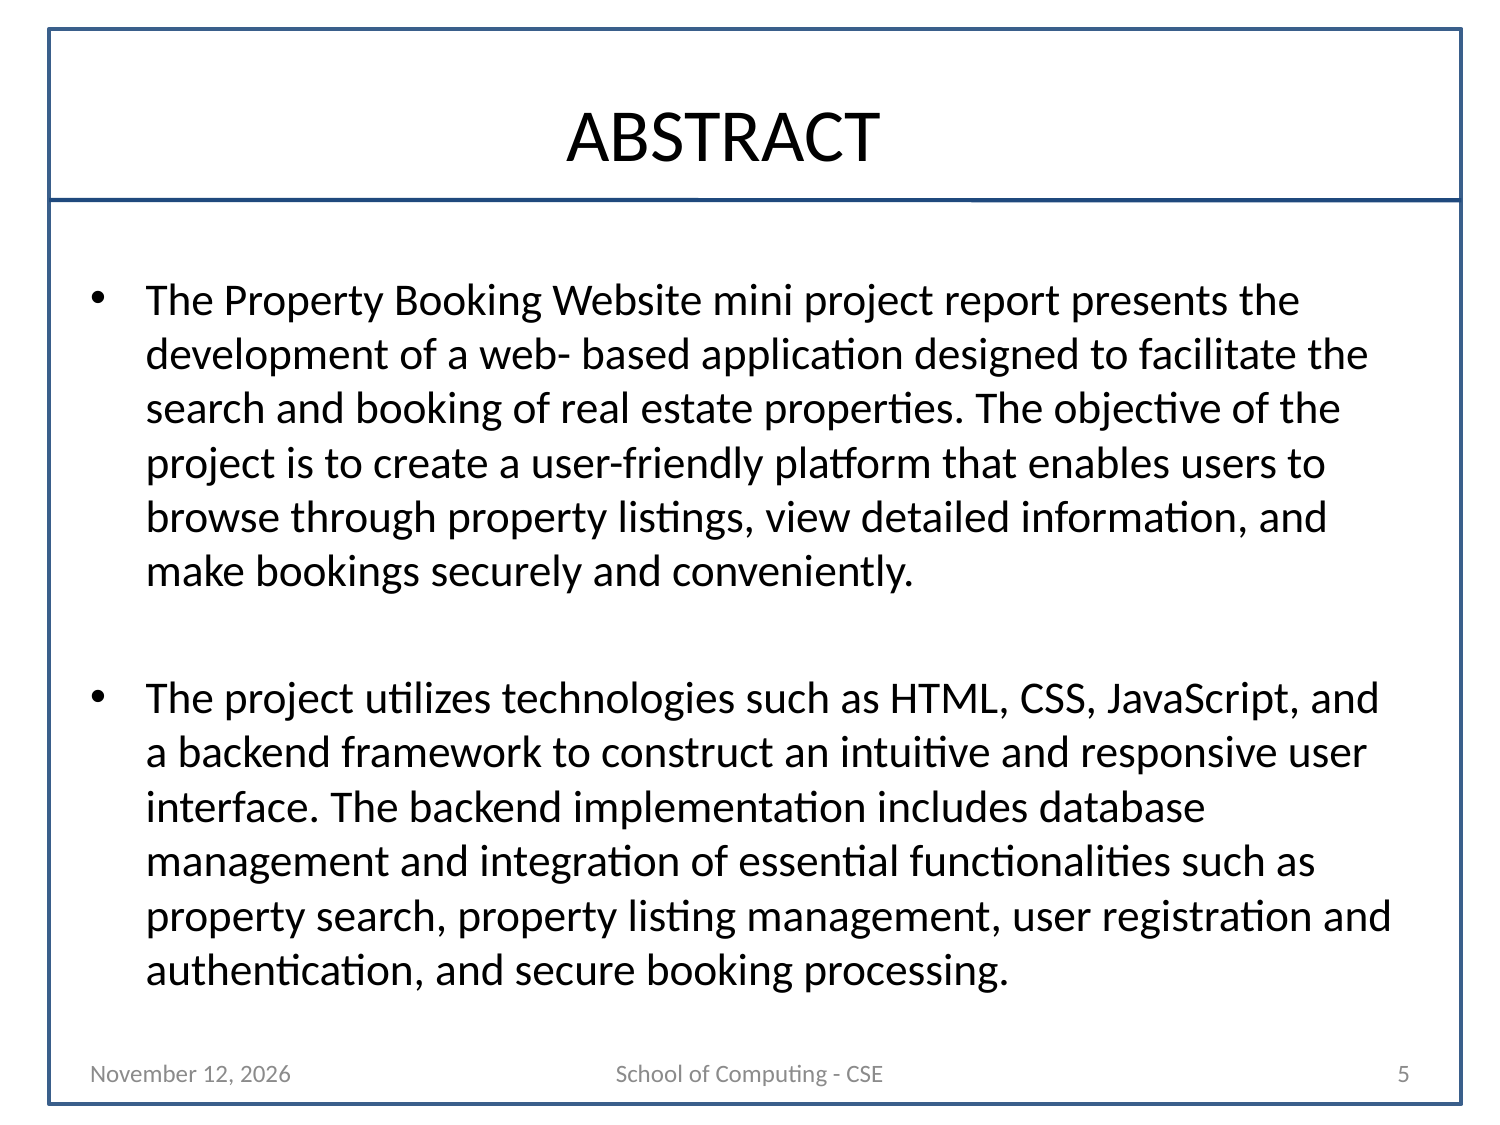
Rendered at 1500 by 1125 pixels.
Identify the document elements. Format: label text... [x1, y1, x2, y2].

footer School of Computing - CSE [512, 1042, 988, 1103]
title ABSTRACT [49, 37, 1399, 225]
list The Property Booking Website mini project report presents the development of a web- based application designed to facilitate the search and booking of real estate properties. The objective of the project is to create a user-friendly platform that enables users to browse through property listings, view detailed information, and make bookings securely and conveniently. The project utilizes technologies such as HTML, CSS, JavaScript, and a backend framework to construct an intuitive and responsive user interface. The backend implementation includes database management and integration of essential functionalities such as property search, property listing management, user registration and authentication, and secure booking processing. [75, 262, 1425, 1005]
slide_number 5 [1074, 1042, 1425, 1103]
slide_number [75, 1042, 425, 1103]
